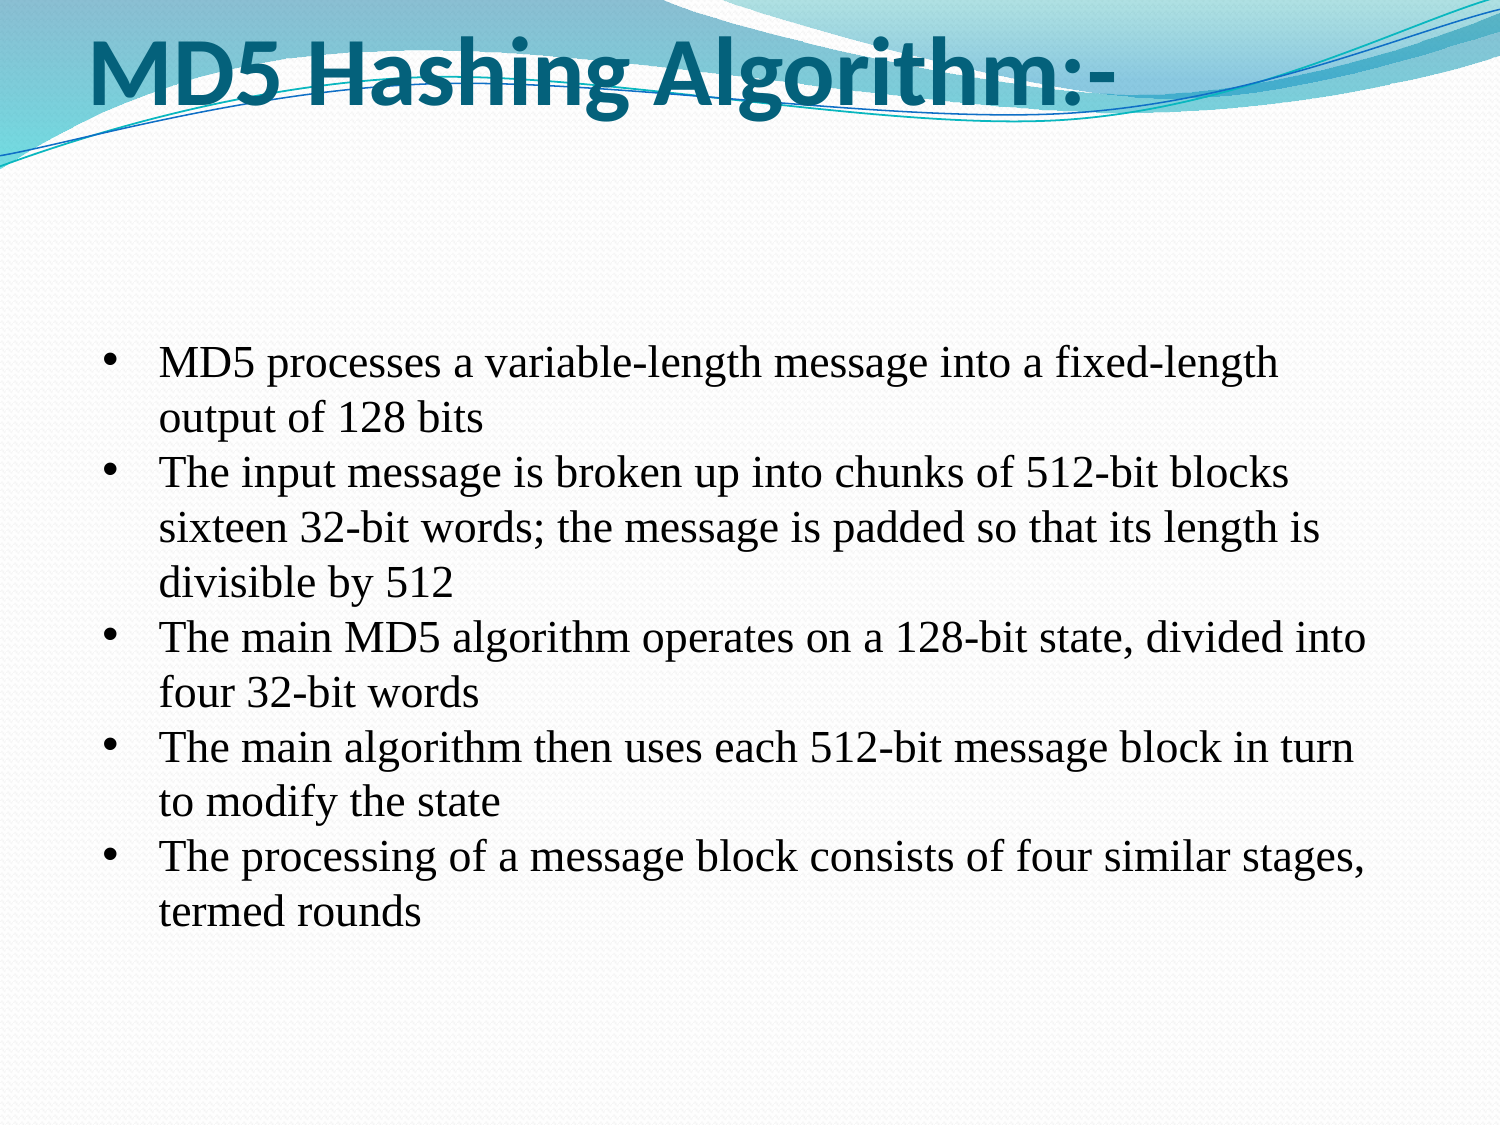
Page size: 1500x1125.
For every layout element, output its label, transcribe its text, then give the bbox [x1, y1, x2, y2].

text_box MD5 processes a variable-length message into a fixed-length output of 128 bits The input message is broken up into chunks of 512-bit blocks sixteen 32-bit words; the message is padded so that its length is divisible by 512 The main MD5 algorithm operates on a 128-bit state, divided into four 32-bit words The main algorithm then uses each 512-bit message block in turn to modify the state The processing of a message block consists of four similar stages, termed rounds [87, 323, 1400, 944]
title MD5 Hashing Algorithm:- [87, 0, 1438, 125]
